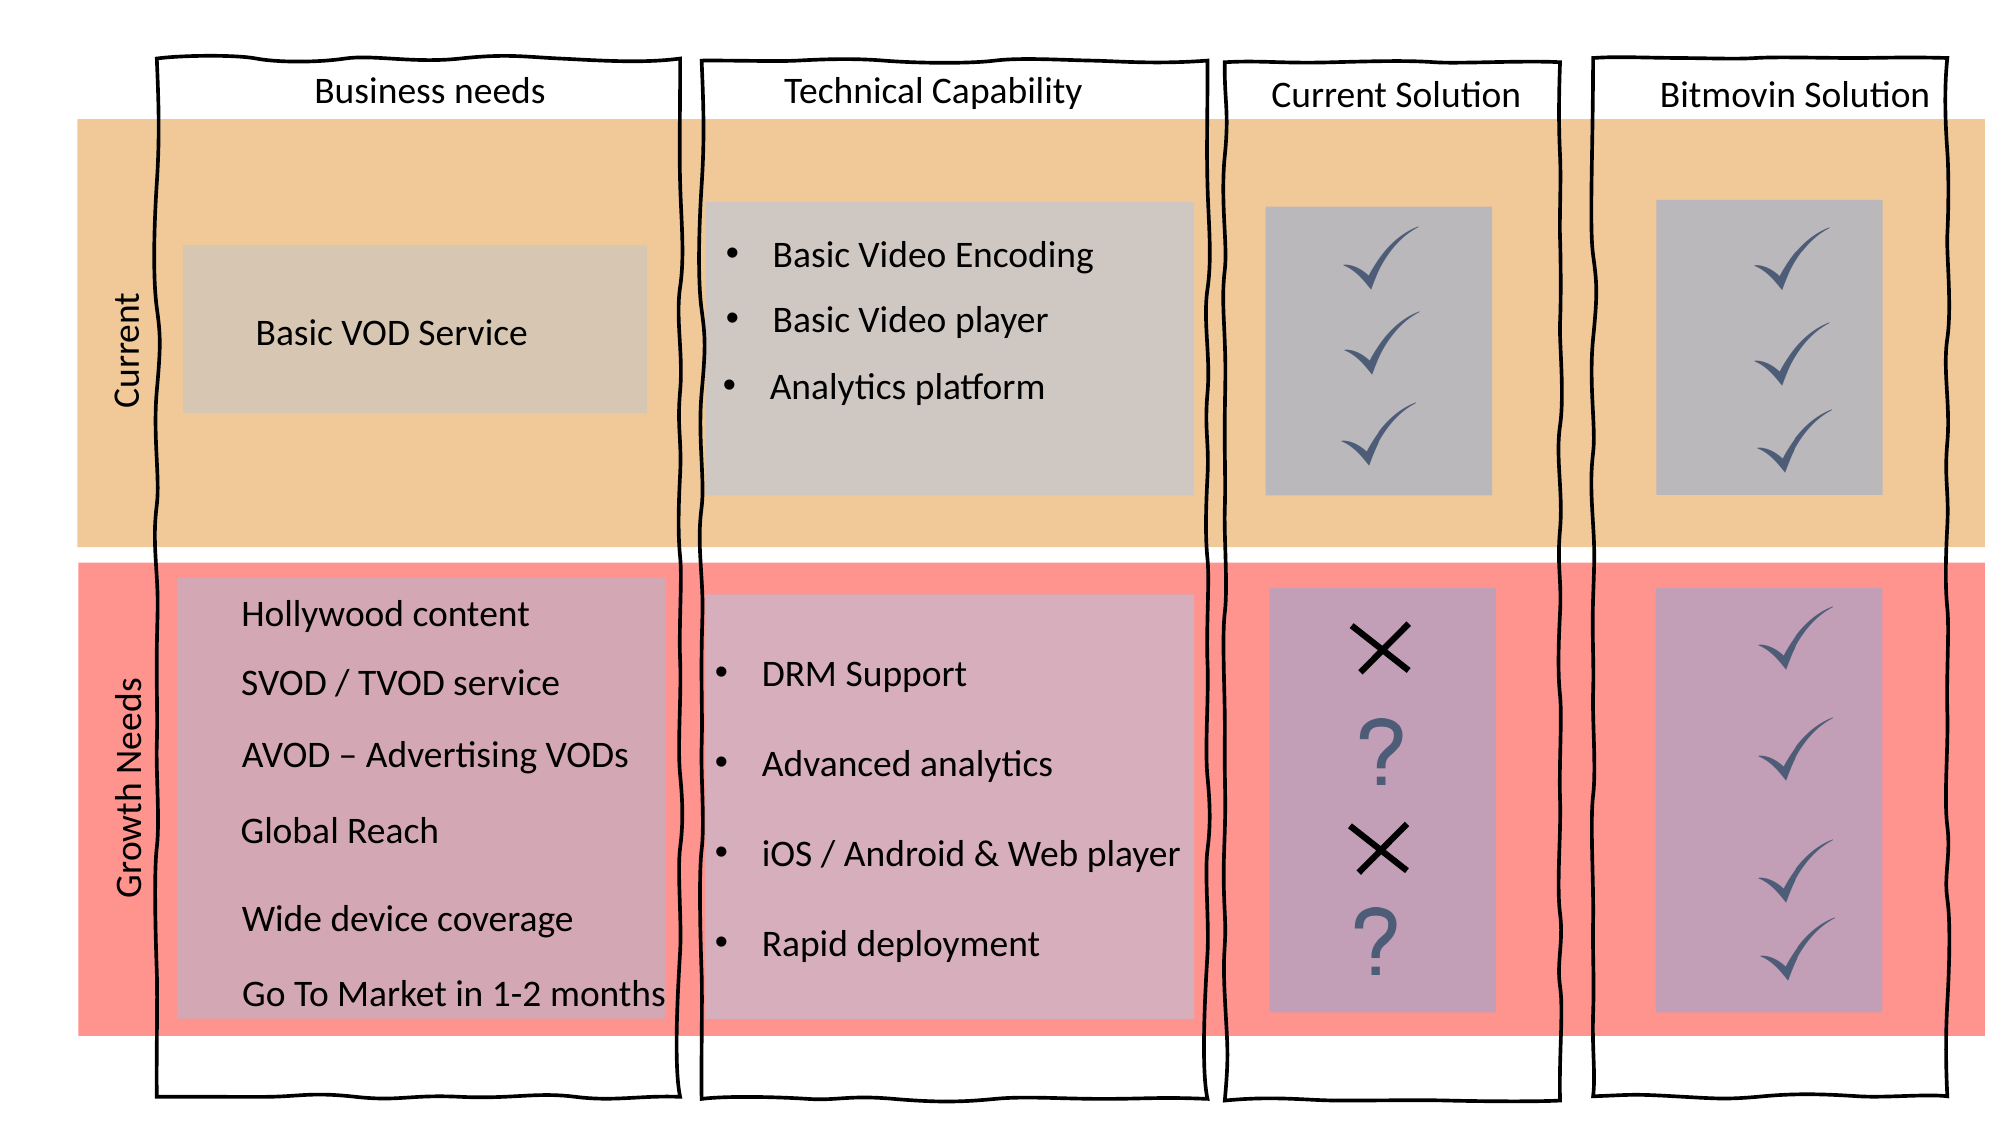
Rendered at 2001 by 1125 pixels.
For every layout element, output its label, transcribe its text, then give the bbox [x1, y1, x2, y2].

text_box [77, 561, 156, 1037]
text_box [1349, 823, 1407, 873]
picture [1329, 201, 1431, 477]
text_box [1207, 118, 1225, 548]
text_box [154, 302, 158, 401]
text_box Growth Needs [96, 663, 156, 913]
text_box Current [93, 277, 154, 424]
text_box [153, 54, 684, 1100]
text_box [76, 118, 157, 548]
text_box [1590, 56, 1951, 1100]
text_box [1222, 60, 1563, 1103]
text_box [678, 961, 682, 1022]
text_box [698, 58, 1211, 1103]
text_box [1947, 118, 1986, 548]
text_box [680, 118, 703, 548]
picture [1745, 692, 1845, 792]
picture [1347, 718, 1415, 785]
picture [1342, 907, 1409, 975]
picture [1745, 814, 1847, 992]
picture [1742, 201, 1844, 484]
text_box [678, 561, 701, 1037]
text_box [1560, 118, 1595, 548]
text_box [1947, 561, 1986, 1037]
picture [1745, 581, 1845, 681]
text_box [1560, 561, 1593, 1037]
text_box [1206, 561, 1225, 1037]
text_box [1351, 623, 1409, 673]
